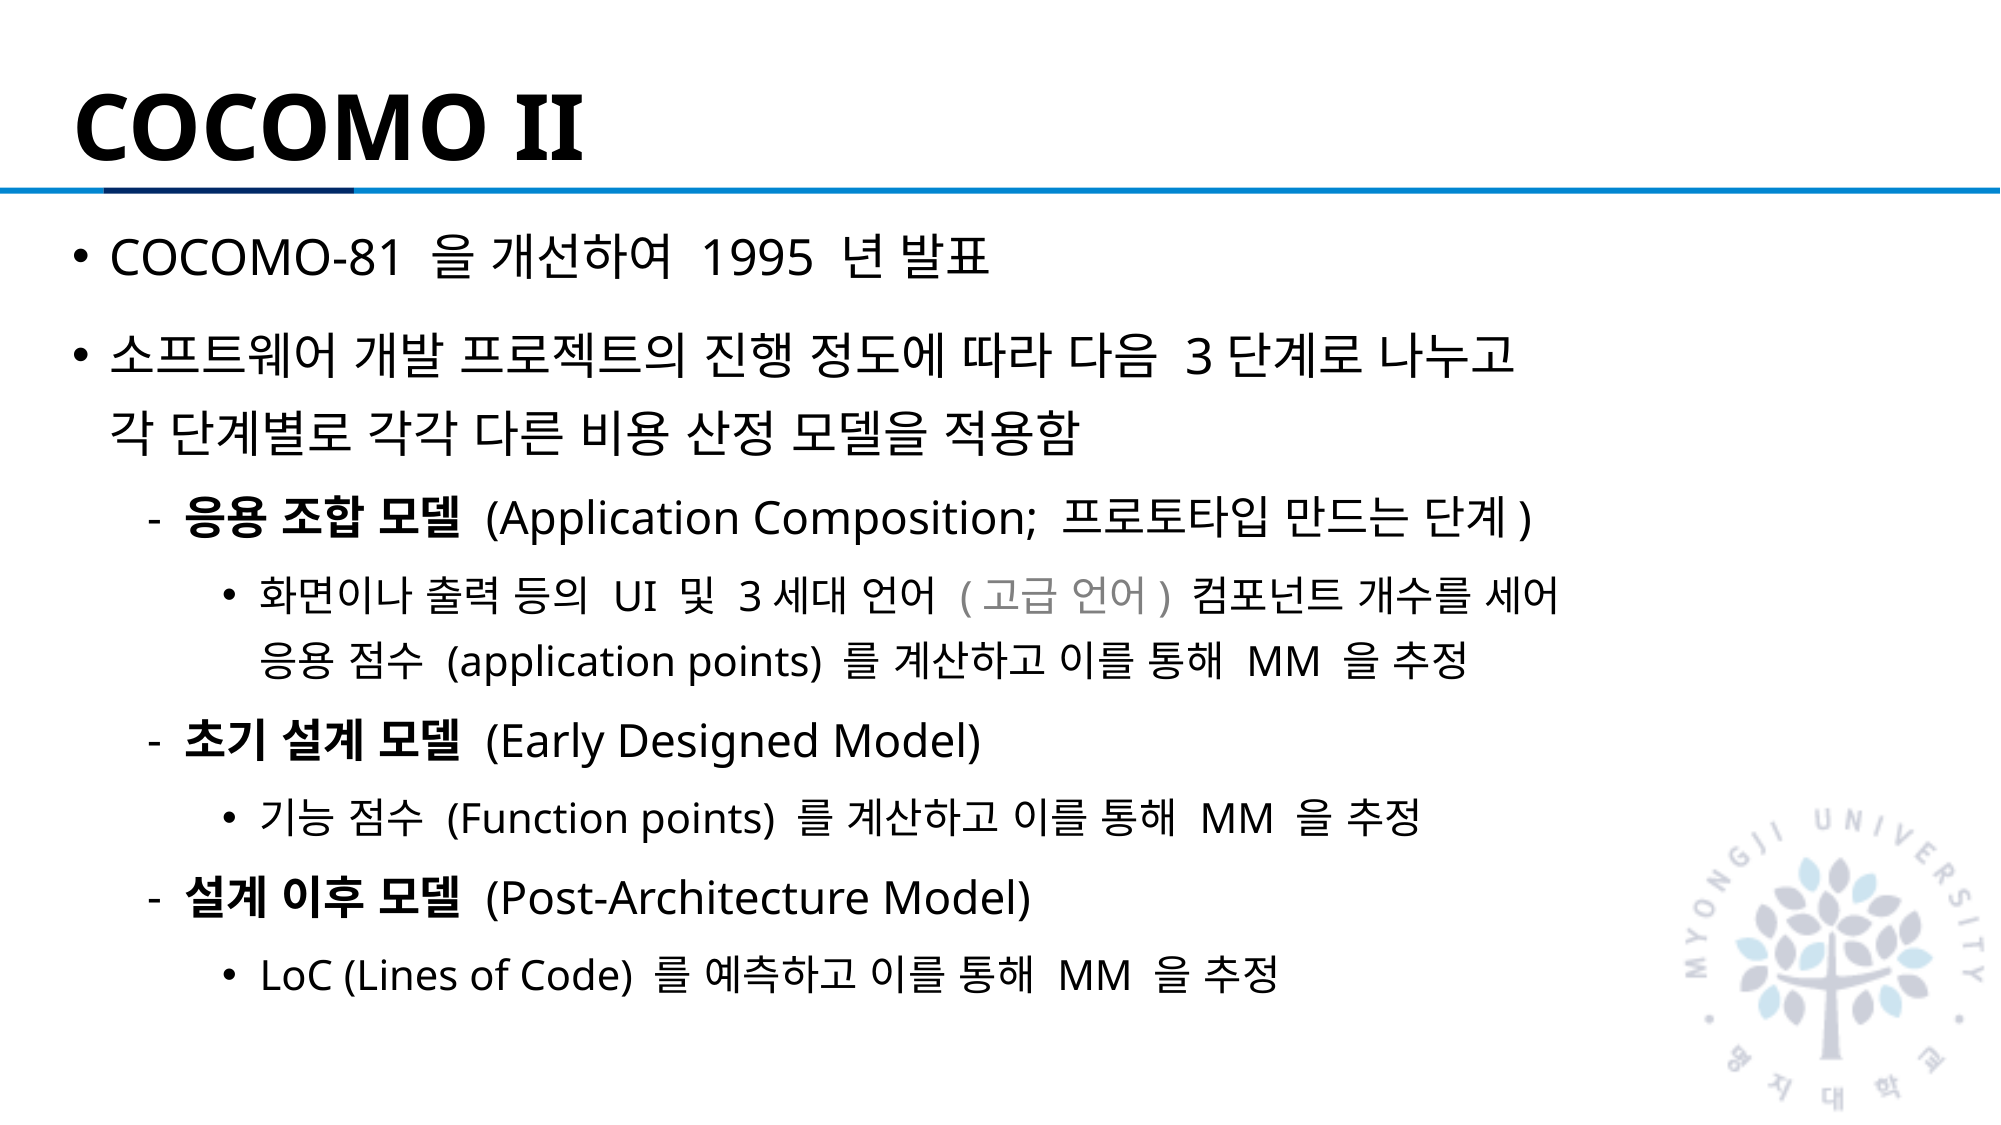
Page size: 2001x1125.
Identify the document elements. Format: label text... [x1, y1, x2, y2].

list COCOMO-81 을 개선하여 1995 년 발표 소프트웨어 개발 프로젝트의 진행 정도에 따라 다음 3단계로 나누고 각 단계별로 각각 다른 비용 산정 모델을 적용함 응용 조합 모델 (Application Composition; 프로토타입 만드는 단계) 화면이나 출력 등의 UI 및 3세대 언어 (고급 언어) 컴포넌트 개수를 세어 응용 점수 (application points) 를 계산하고 이를 통해 MM 을 추정 초기 설계 모델 (Early Designed Model) 기능 점수 (Function points) 를 계산하고 이를 통해 MM 을 추정 설계 이후 모델 (Post-Architecture Model) LoC (Lines of Code) 를 예측하고 이를 통해 MM 을 추정 [57, 200, 1945, 1088]
title COCOMO II [57, 59, 1945, 188]
